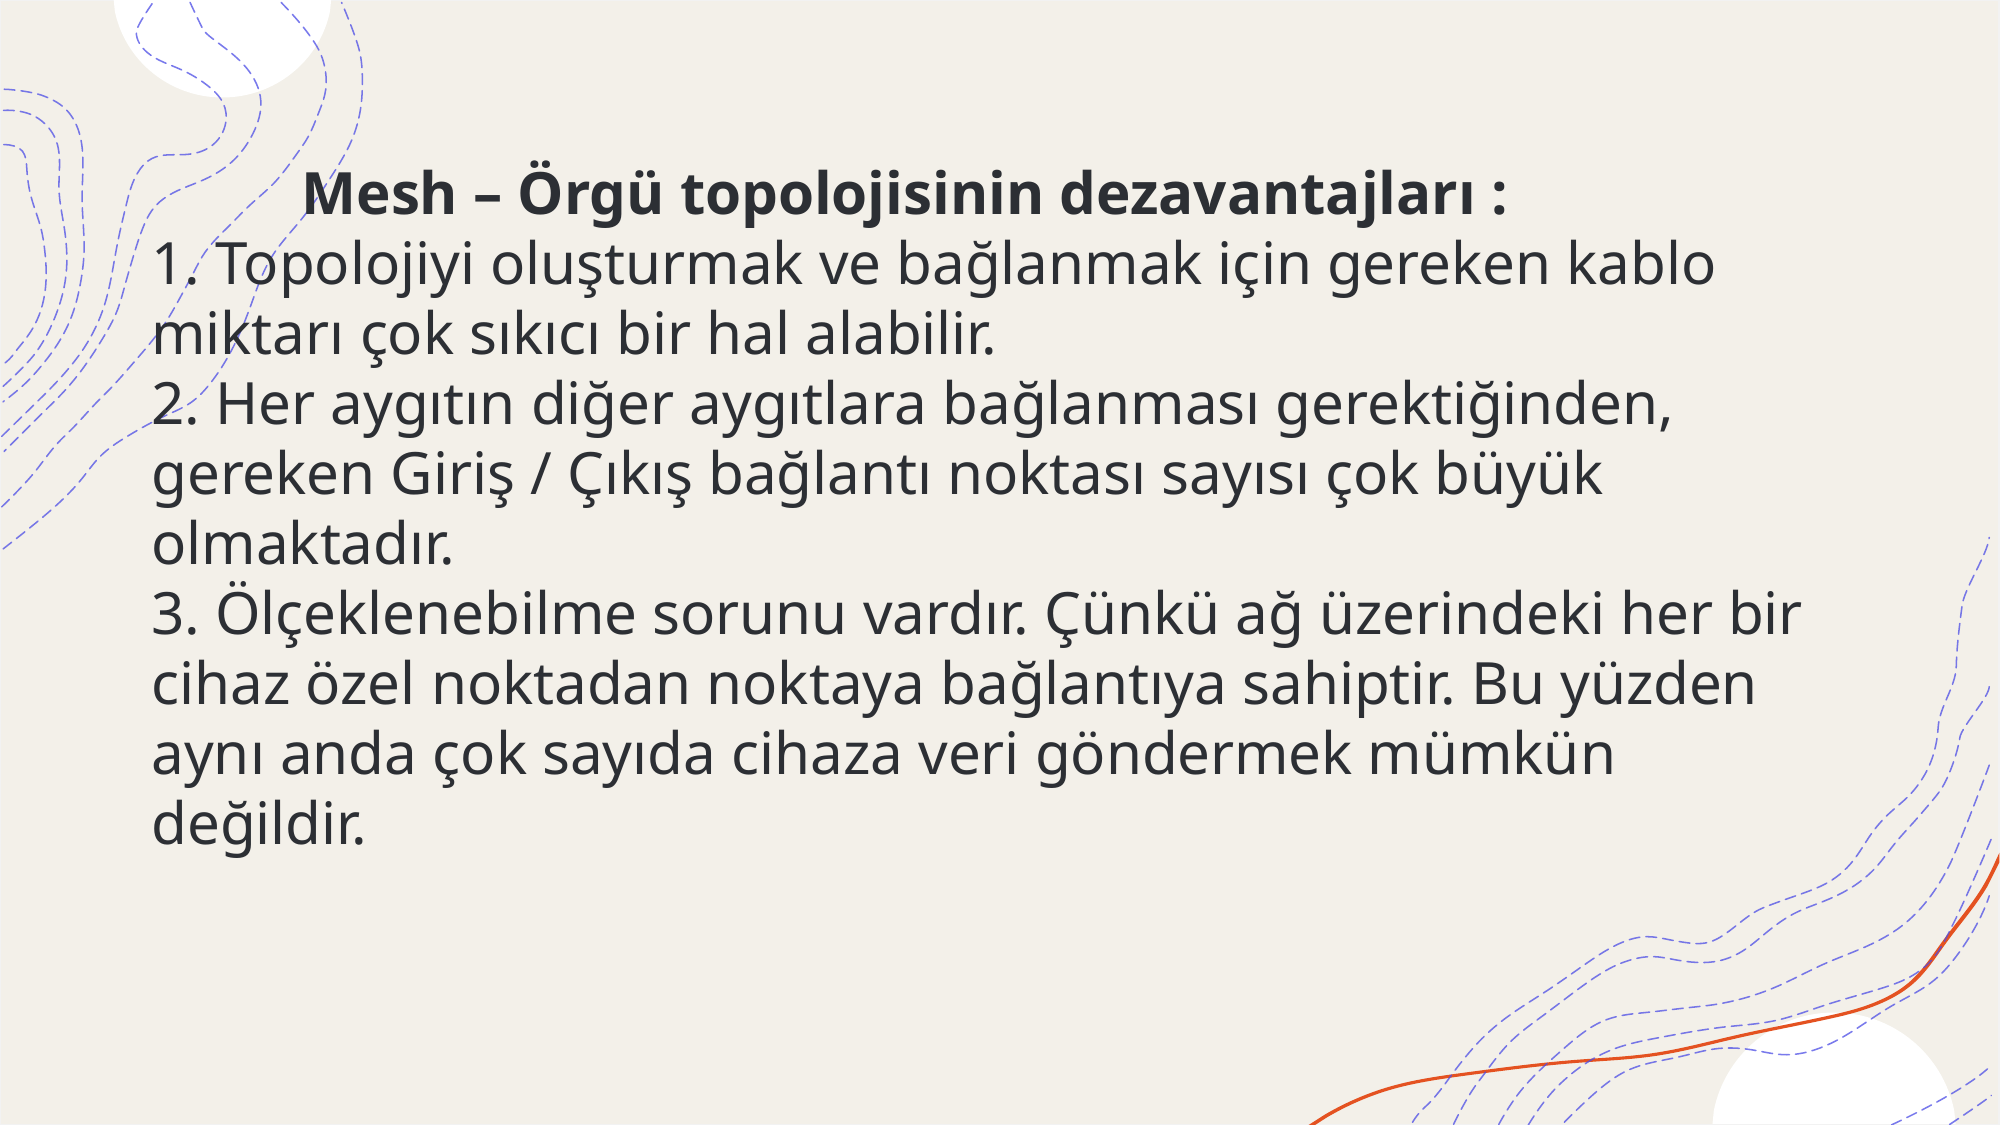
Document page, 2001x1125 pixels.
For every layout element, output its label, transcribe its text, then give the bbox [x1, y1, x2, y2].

list [136, 991, 1862, 999]
title Mesh – Örgü topolojisinin dezavantajları : 1. Topolojiyi oluşturmak ve bağlanmak için gereken kablo miktarı çok sıkıcı bir hal alabilir. 2. Her aygıtın diğer aygıtlara bağlanması gerektiğinden, gereken Giriş / Çıkış bağlantı noktası sayısı çok büyük olmaktadır. 3. Ölçeklenebilme sorunu vardır. Çünkü ağ üzerindeki her bir cihaz özel noktadan noktaya bağlantıya sahiptir. Bu yüzden aynı anda çok sayıda cihaza veri göndermek mümkün değildir. [136, 280, 1862, 934]
